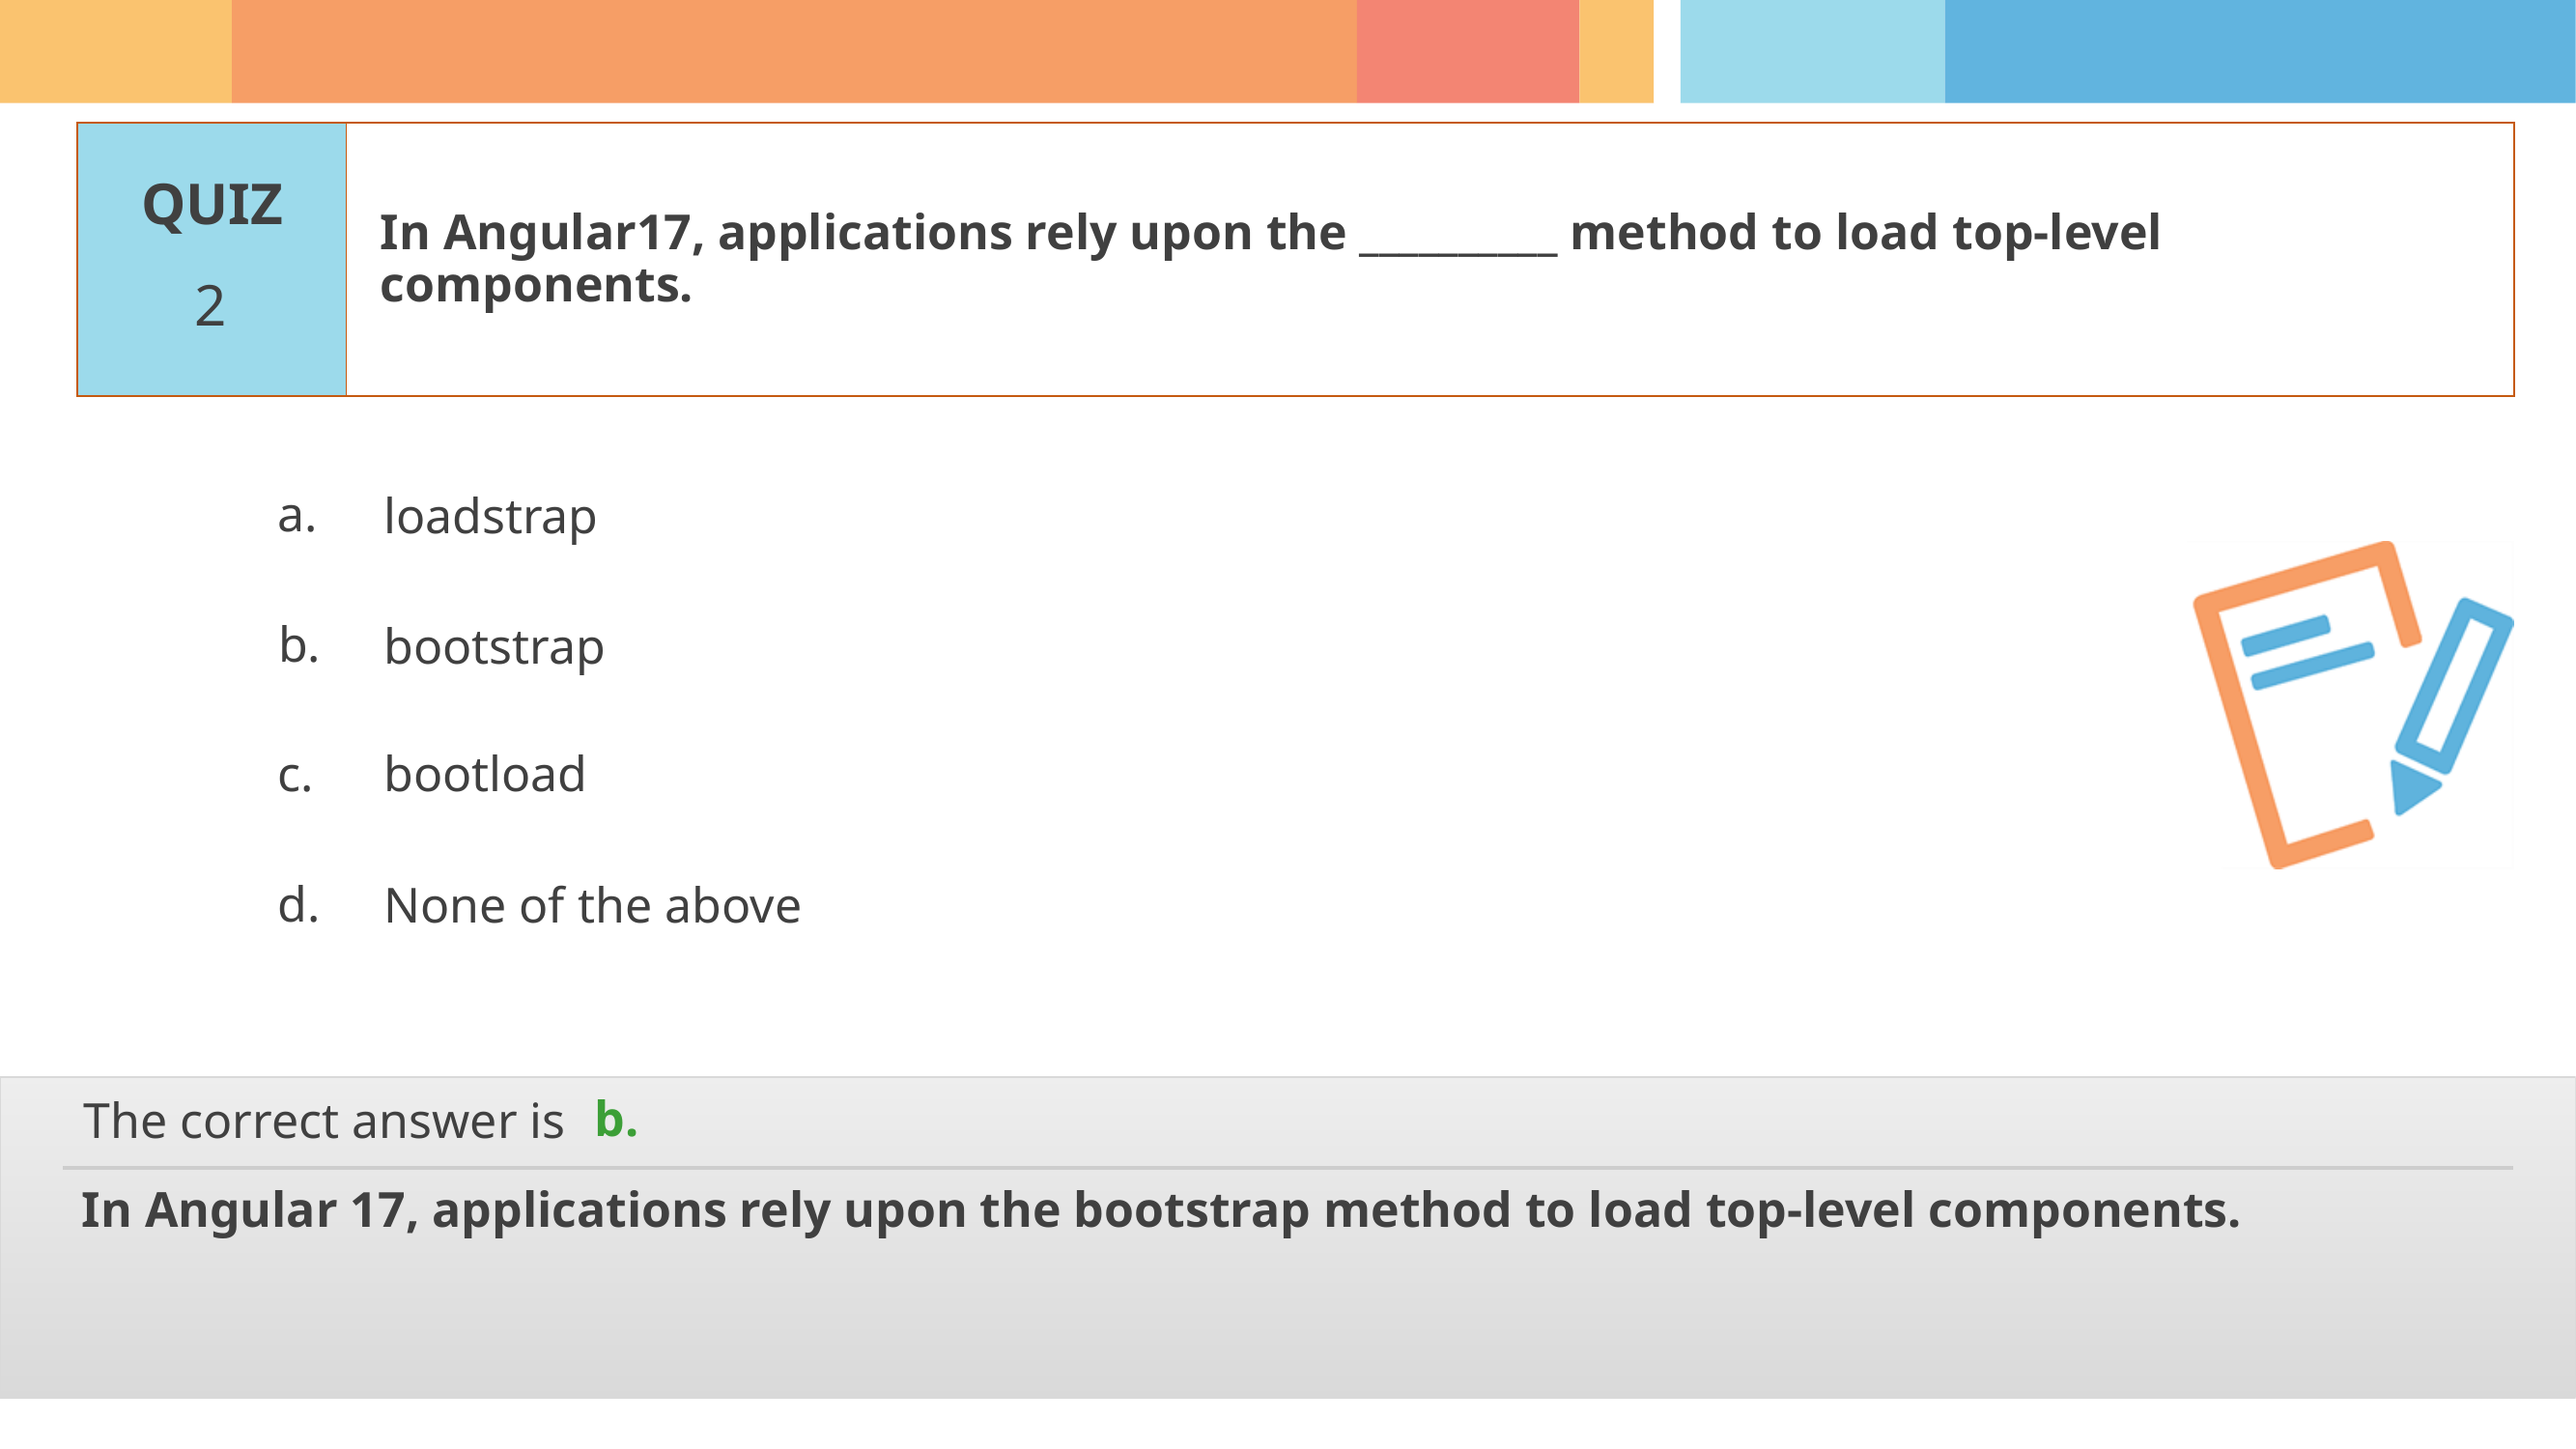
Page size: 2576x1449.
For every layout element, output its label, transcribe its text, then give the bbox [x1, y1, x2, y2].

list b. [580, 1071, 2010, 1170]
picture [2187, 541, 2514, 869]
list bootload [369, 721, 2152, 833]
list In Angular 17, applications rely upon the bootstrap method to load top-level components. [68, 1178, 2505, 1390]
list None of the above [369, 851, 2152, 963]
list In Angular17, applications rely upon the __________ method to load top-level components. [365, 147, 2488, 374]
list bootstrap [369, 592, 2152, 704]
list 2 [77, 265, 344, 352]
list loadstrap [369, 462, 2152, 574]
